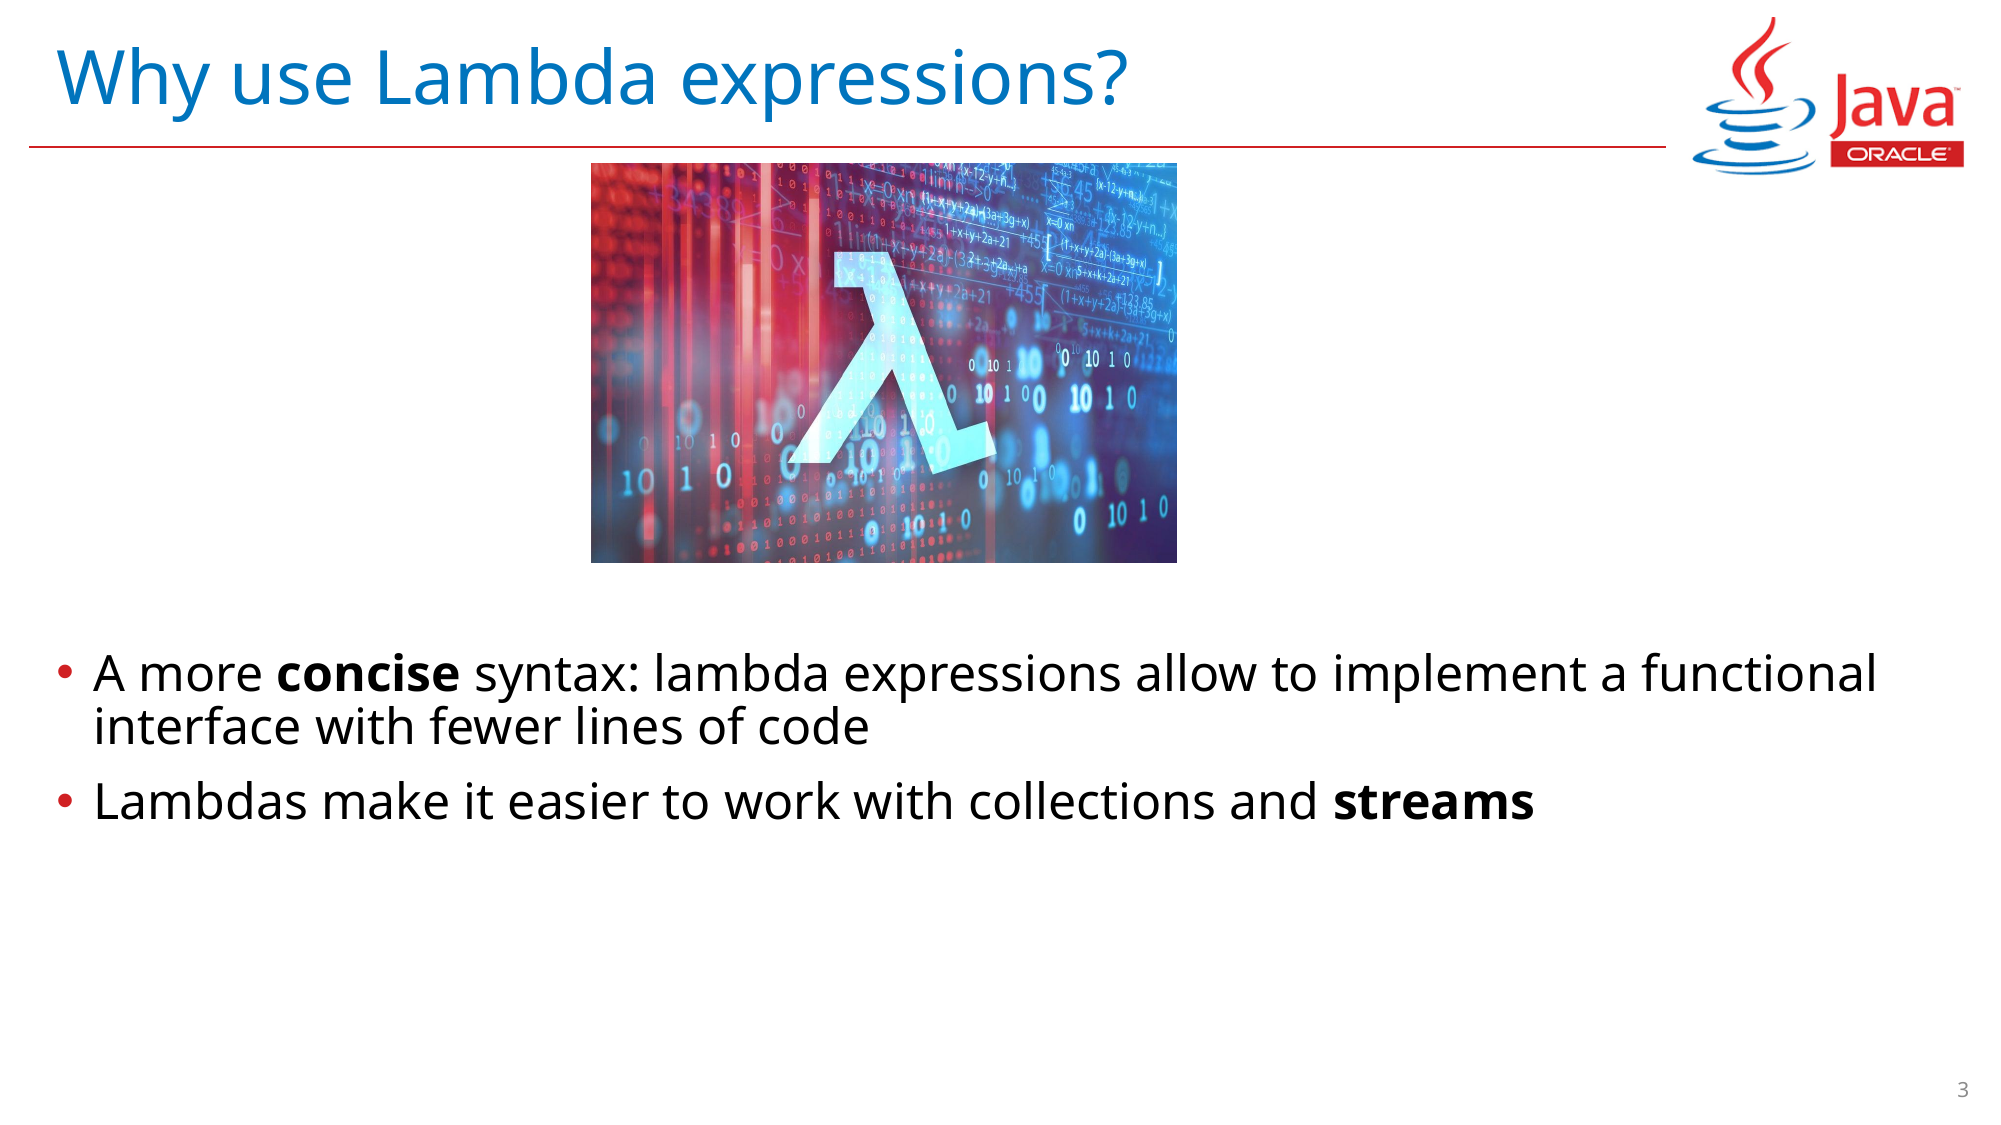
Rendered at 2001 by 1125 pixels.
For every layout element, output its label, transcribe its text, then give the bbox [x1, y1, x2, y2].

title Why use Lambda expressions? [41, 12, 1863, 147]
picture [591, 163, 1177, 563]
picture [1665, 17, 1994, 184]
list A more concise syntax: lambda expressions allow to implement a functional interface with fewer lines of code Lambdas make it easier to work with collections and streams [41, 185, 1968, 1056]
slide_number 3 [1534, 1060, 1985, 1121]
